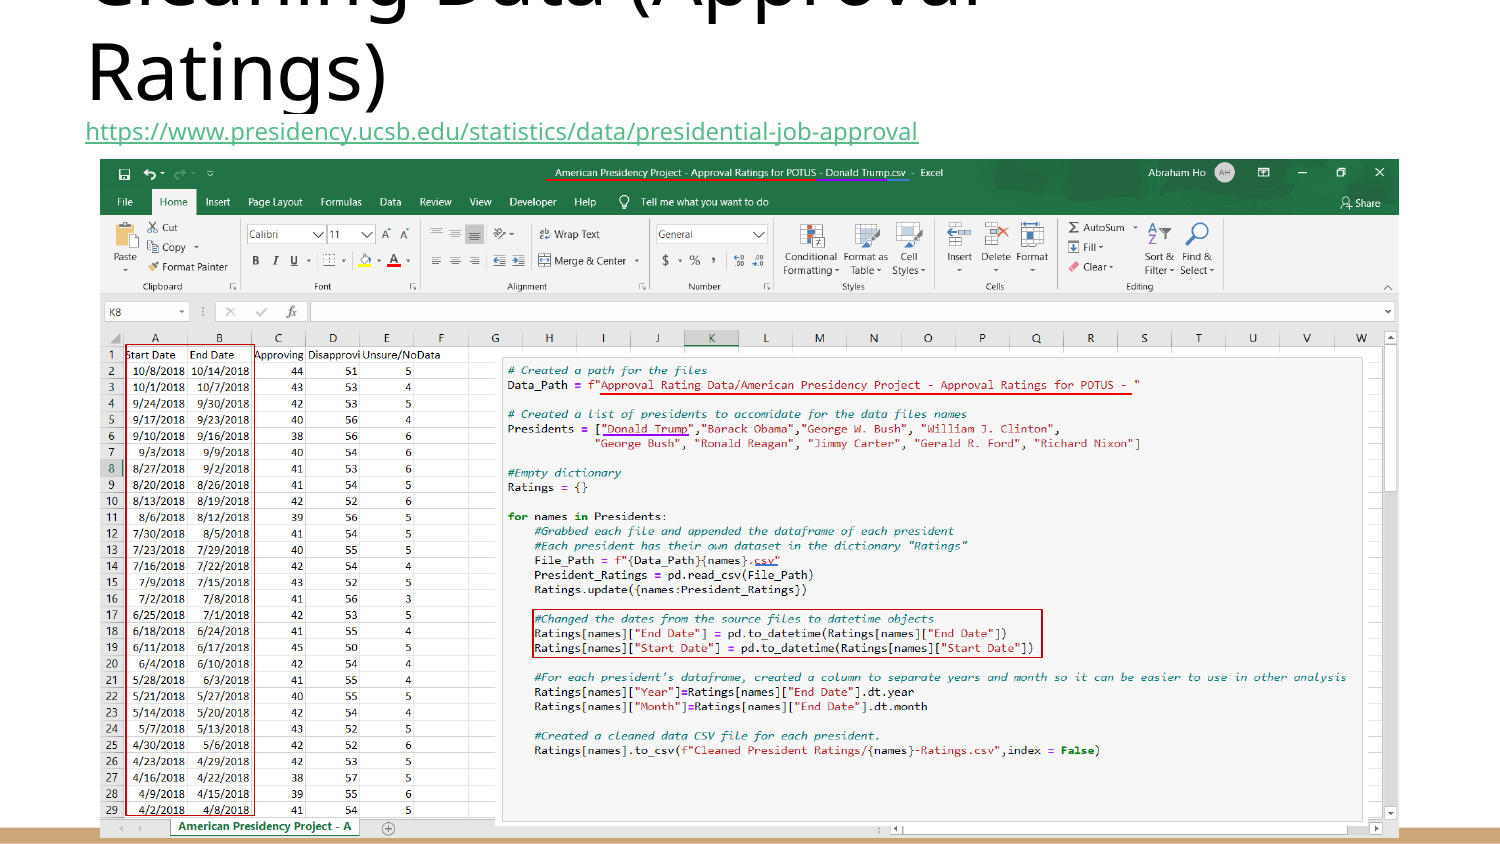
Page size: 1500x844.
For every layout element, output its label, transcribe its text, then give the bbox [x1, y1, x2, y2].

title Cleaning Data (Approval Ratings) https://www.presidency.ucsb.edu/statistics/data/presidential-job-approval [70, 20, 1018, 214]
picture [99, 159, 1399, 838]
